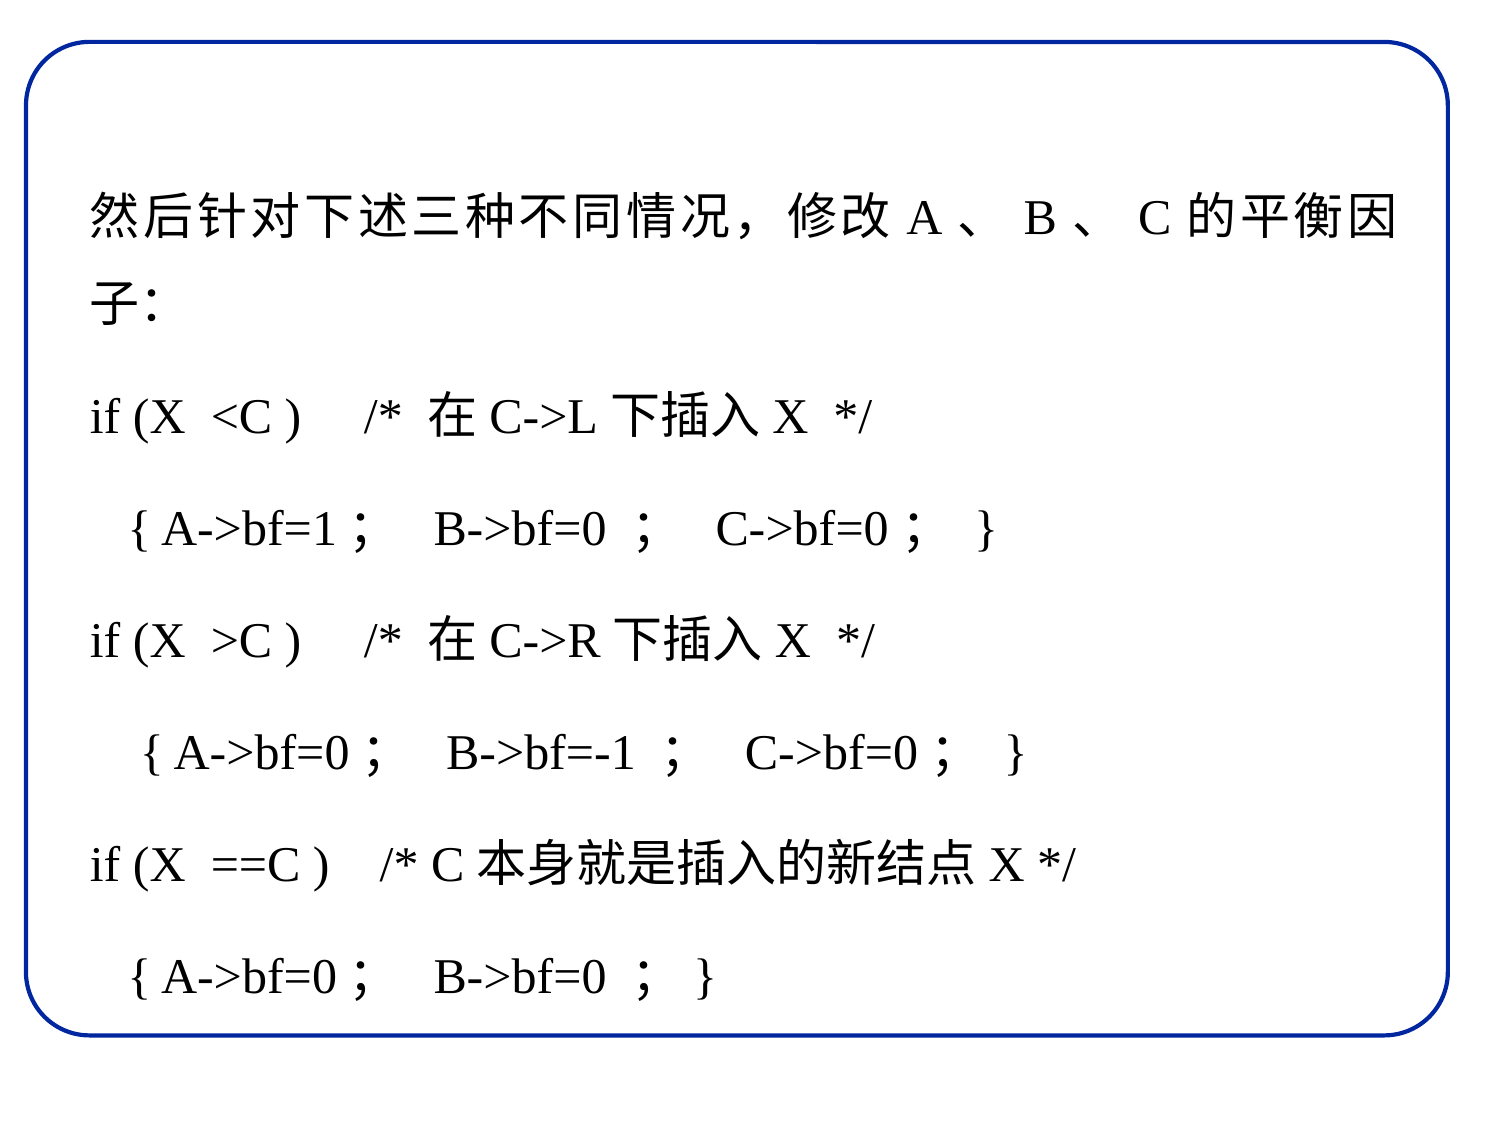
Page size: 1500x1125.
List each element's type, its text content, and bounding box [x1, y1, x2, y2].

text_box 然后针对下述三种不同情况，修改A、B、C的平衡因子： if (X <C ) /* 在C->L下插入X */ { A->bf=1； B->bf=0 ； C->bf=0； } if (X >C ) /* 在C->R下插入X */ { A->bf=0； B->bf=-1 ； C->bf=0； } if (X ==C ) /* C本身就是插入的新结点X */ { A->bf=0； B->bf=0 ；} [74, 149, 1413, 1011]
